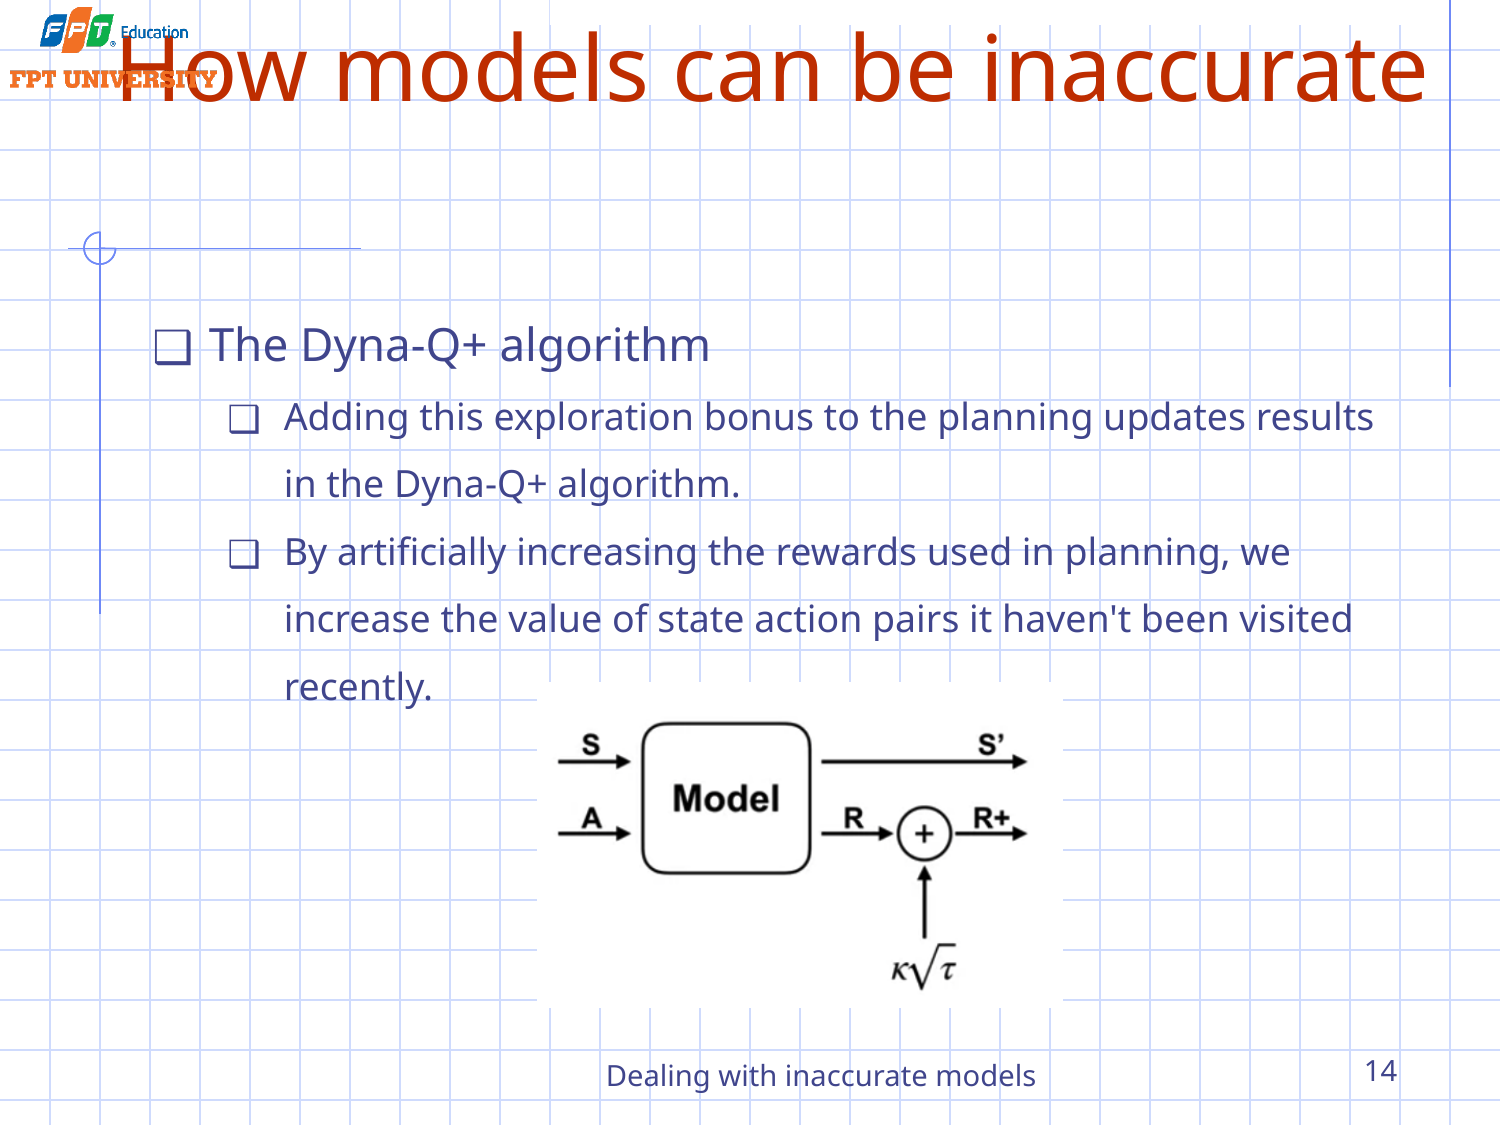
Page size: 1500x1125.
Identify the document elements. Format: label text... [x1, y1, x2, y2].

list The Dyna-Q+ algorithm Adding this exploration bonus to the planning updates results in the Dyna-Q+ algorithm. By artificially increasing the rewards used in planning, we increase the value of state action pairs it haven't been visited recently. [137, 280, 1400, 988]
text_box 14 [1099, 1024, 1413, 1100]
picture [10, 6, 217, 88]
title How models can be inaccurate [99, 50, 1490, 238]
picture [537, 681, 1063, 1008]
text_box Dealing with inaccurate models [587, 1024, 1063, 1100]
